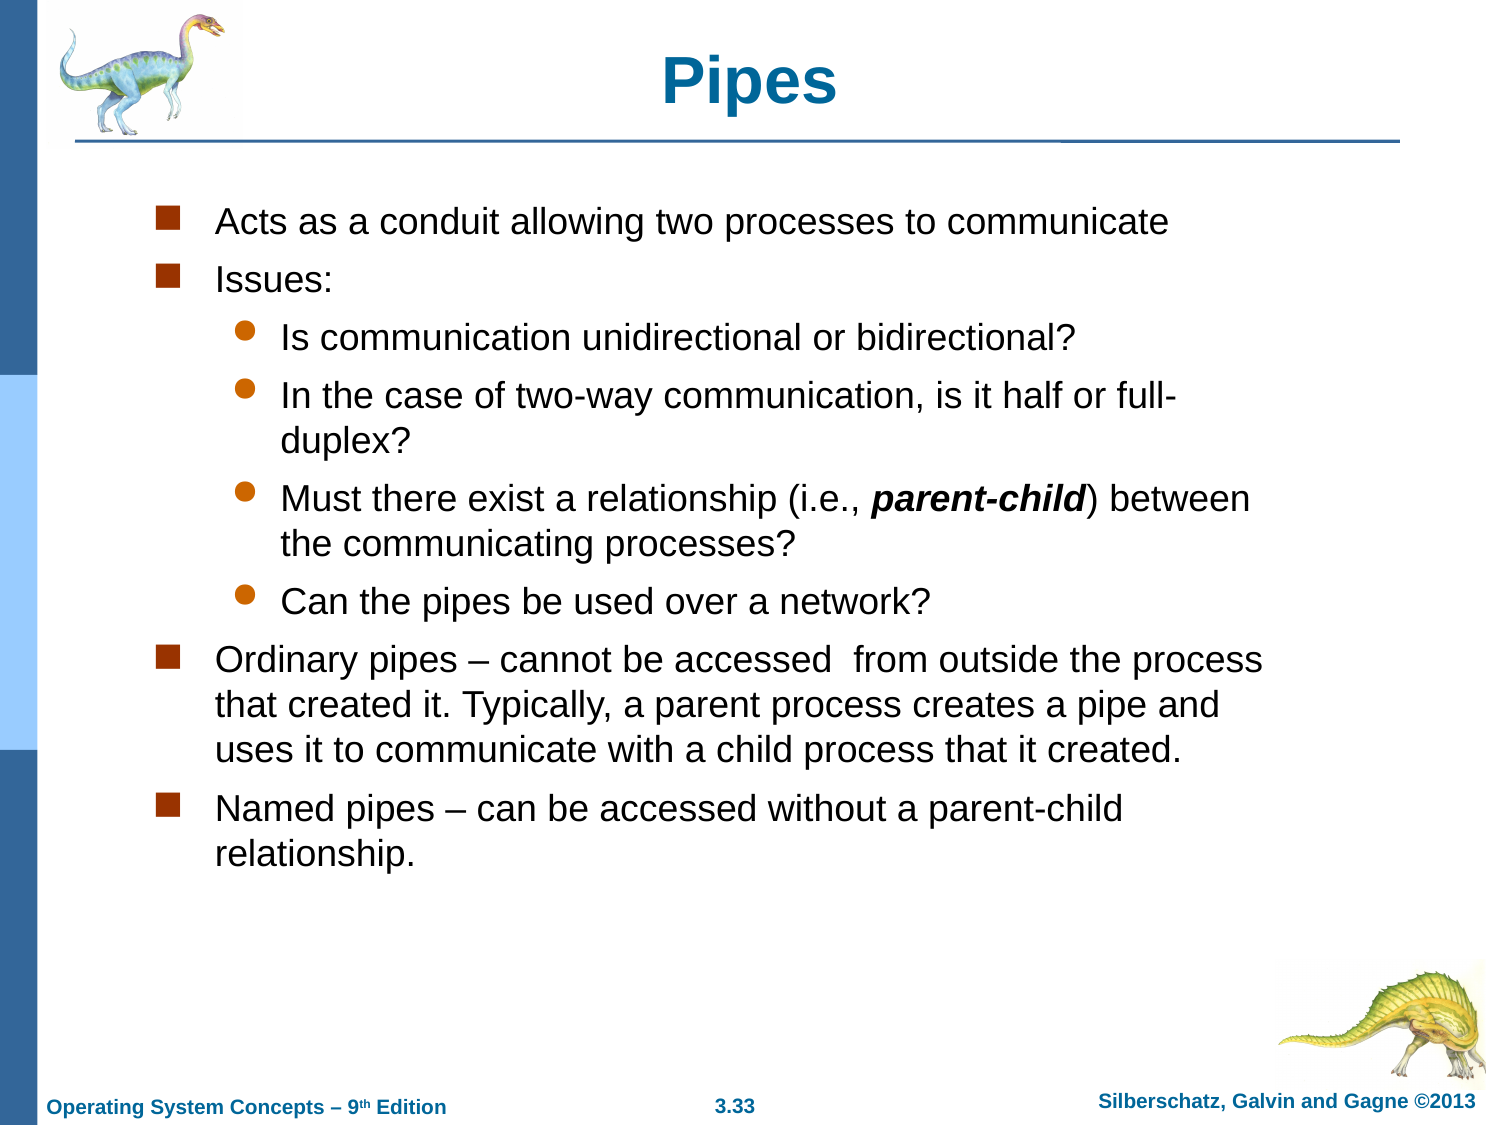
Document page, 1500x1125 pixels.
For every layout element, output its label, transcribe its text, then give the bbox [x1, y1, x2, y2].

picture [46, 0, 243, 149]
title Pipes [75, 29, 1425, 125]
picture [1275, 959, 1486, 1090]
list Acts as a conduit allowing two processes to communicate Issues: Is communication unidirectional or bidirectional? In the case of two-way communication, is it half or full-duplex? Must there exist a relationship (i.e., parent-child) between the communicating processes? Can the pipes be used over a network? Ordinary pipes – cannot be accessed from outside the process that created it. Typically, a parent process creates a pipe and uses it to communicate with a child process that it created. Named pipes – can be accessed without a parent-child relationship. [143, 189, 1283, 933]
